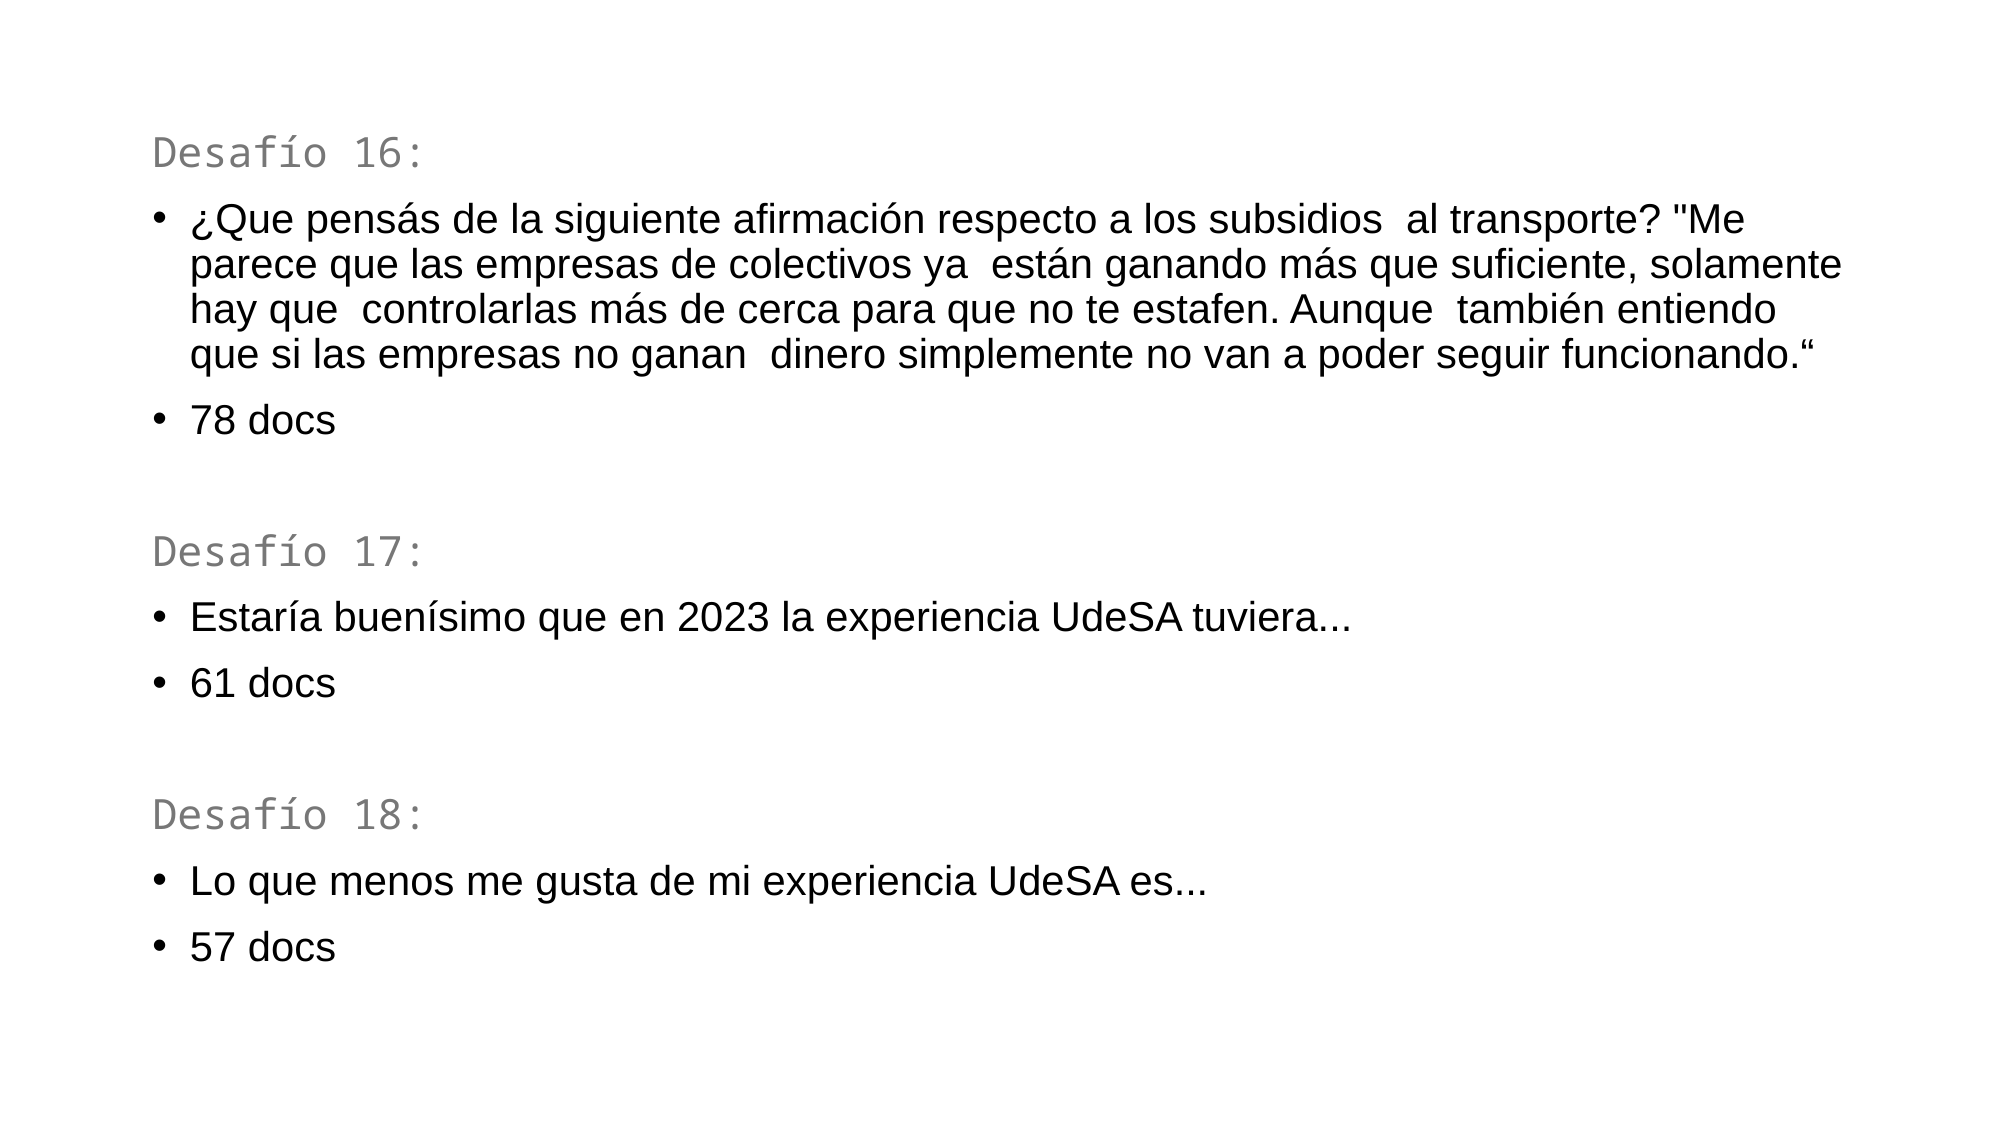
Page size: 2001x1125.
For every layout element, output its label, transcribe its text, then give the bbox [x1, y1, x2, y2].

list Desafío 16: ¿Que pensás de la siguiente afirmación respecto a los subsidios al transporte? "Me parece que las empresas de colectivos ya están ganando más que suficiente, solamente hay que controlarlas más de cerca para que no te estafen. Aunque también entiendo que si las empresas no ganan dinero simplemente no van a poder seguir funcionando.“ 78 docs Desafío 17: Estaría buenísimo que en 2023 la experiencia UdeSA tuviera... 61 docs Desafío 18: Lo que menos me gusta de mi experiencia UdeSA es... 57 docs [137, 52, 1863, 1014]
